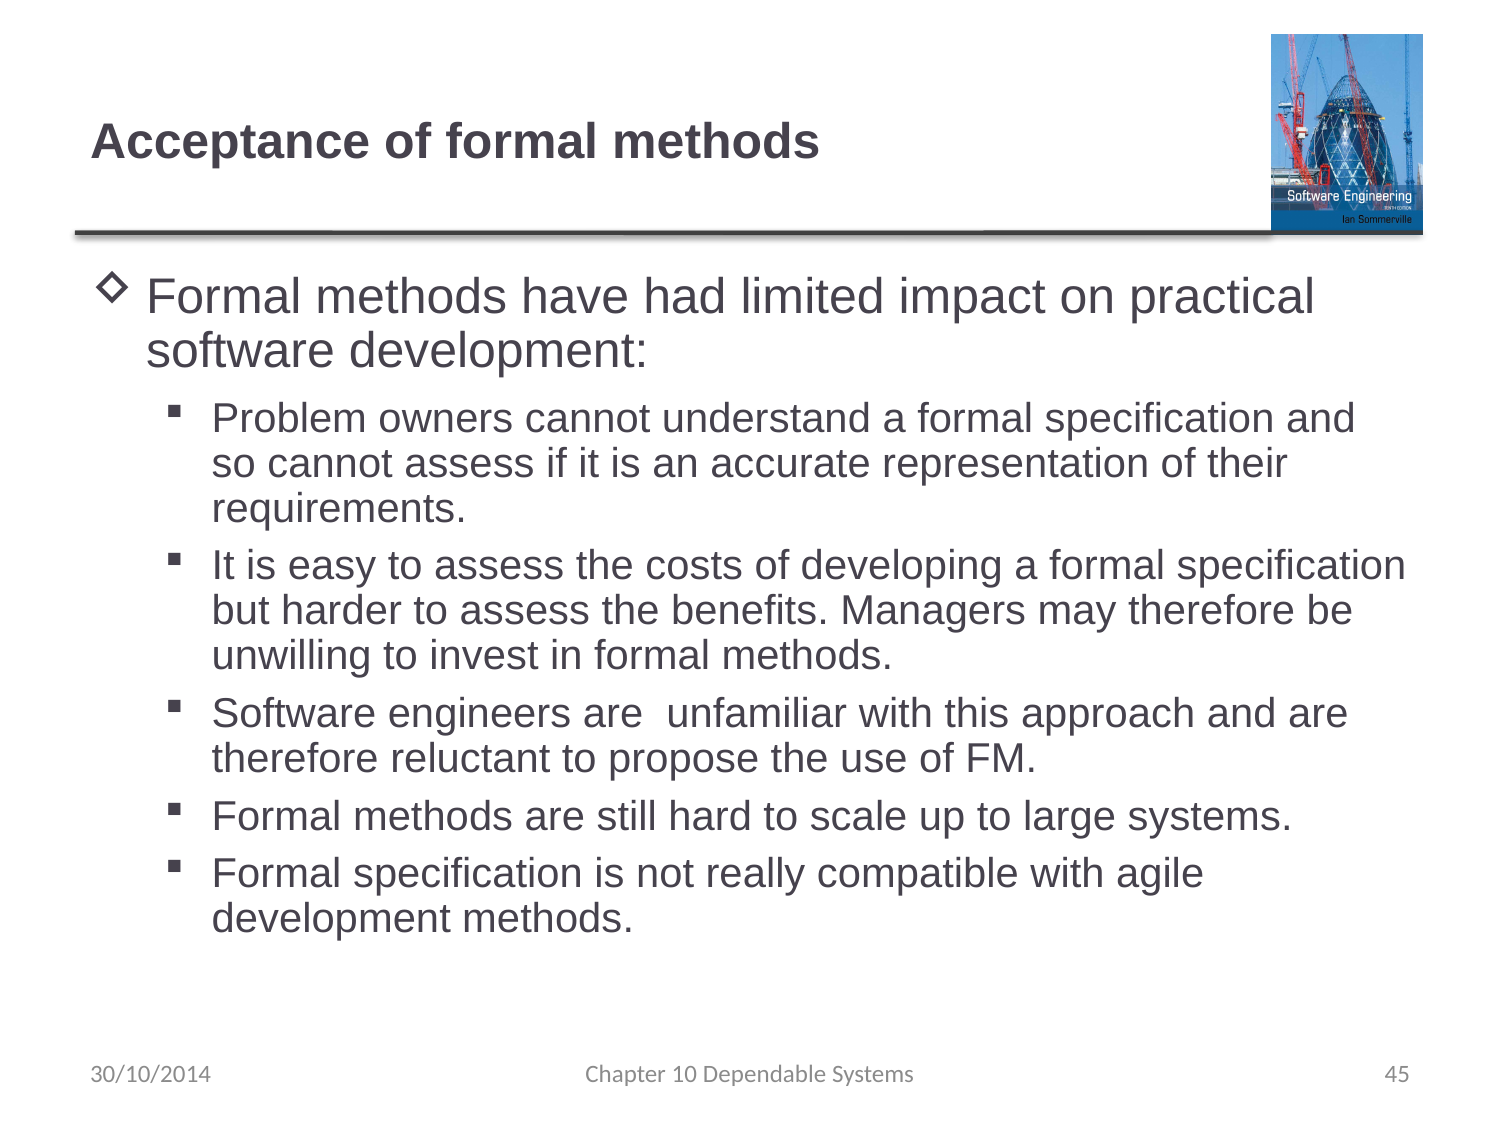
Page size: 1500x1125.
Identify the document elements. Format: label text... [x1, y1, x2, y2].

list Formal methods have had limited impact on practical software development: Problem owners cannot understand a formal specification and so cannot assess if it is an accurate representation of their requirements. It is easy to assess the costs of developing a formal specification but harder to assess the benefits. Managers may therefore be unwilling to invest in formal methods. Software engineers are unfamiliar with this approach and are therefore reluctant to propose the use of FM. Formal methods are still hard to scale up to large systems. Formal specification is not really compatible with agile development methods. [75, 262, 1425, 1005]
title Acceptance of formal methods [74, 44, 1272, 233]
picture [1271, 34, 1423, 230]
footer Chapter 10 Dependable Systems [512, 1042, 988, 1103]
slide_number 45 [1074, 1042, 1425, 1103]
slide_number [75, 1042, 425, 1103]
